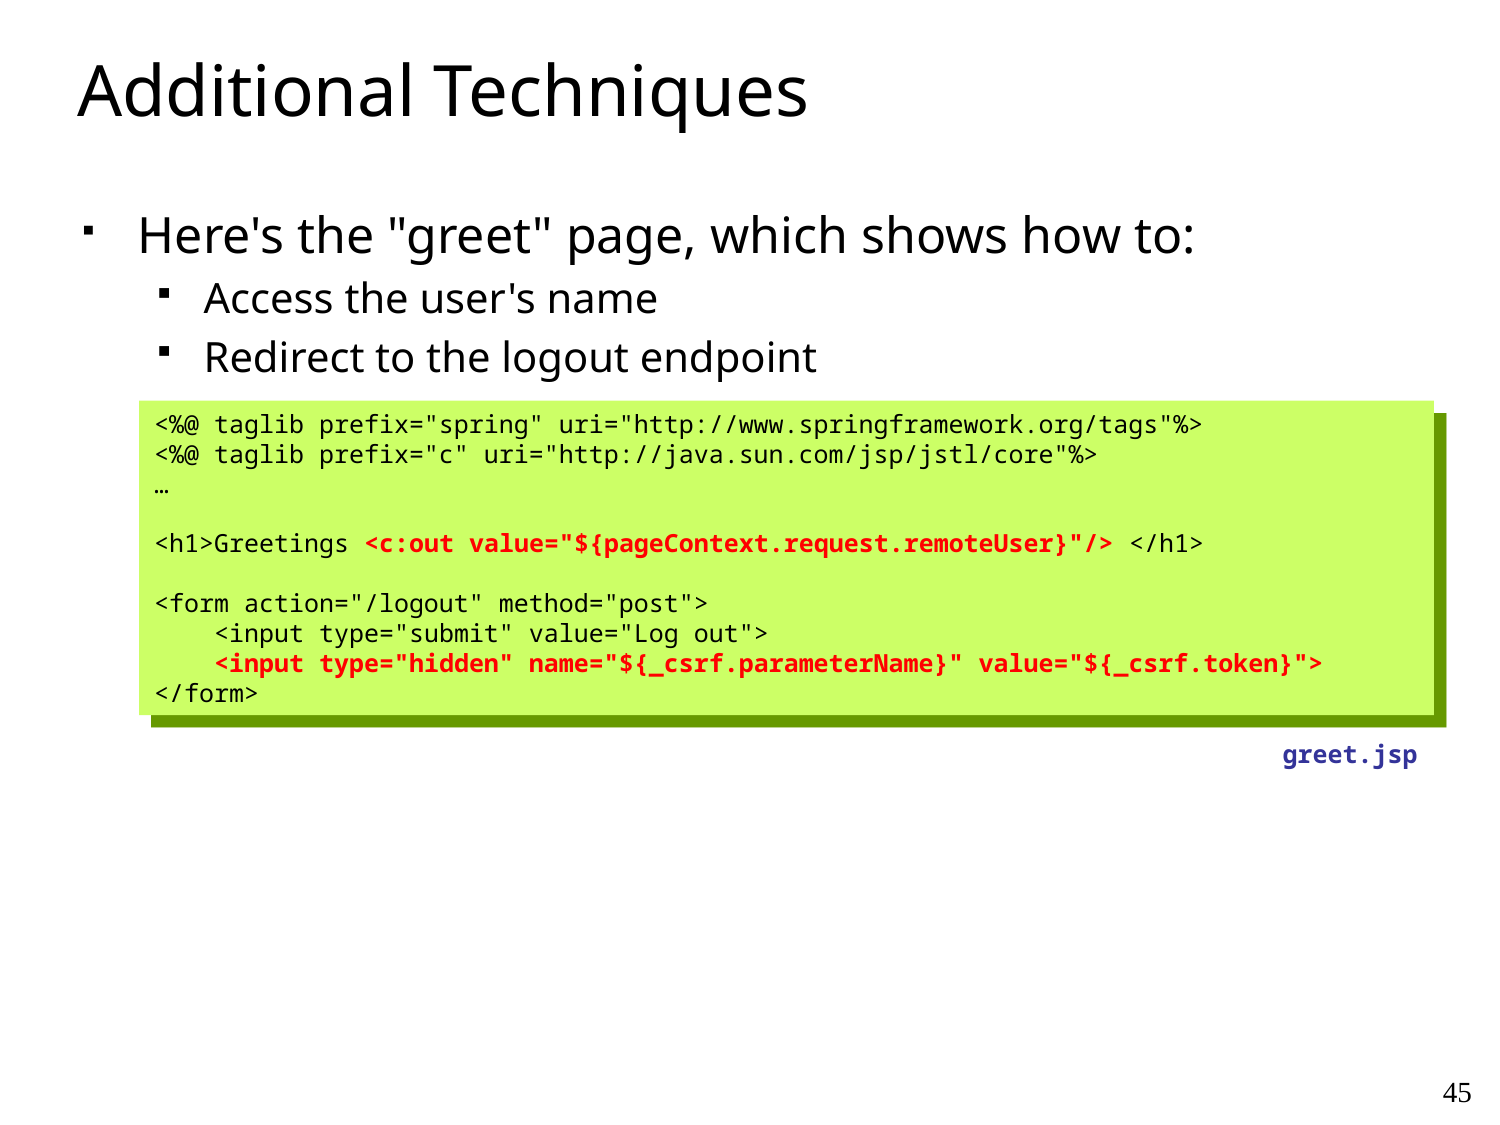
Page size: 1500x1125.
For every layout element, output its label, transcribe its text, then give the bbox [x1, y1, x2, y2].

list Here's the "greet" page, which shows how to: Access the user's name Redirect to the logout endpoint [66, 196, 1460, 1007]
title Additional Techniques [61, 24, 1465, 139]
footer 45 [1417, 1040, 1497, 1117]
text_box greet.jsp [1267, 730, 1433, 776]
text_box <%@ taglib prefix="spring" uri="http://www.springframework.org/tags"%> <%@ taglib prefix="c" uri="http://java.sun.com/jsp/jstl/core"%> … <h1>Greetings <c:out value="${pageContext.request.remoteUser}"/> </h1> <form action="/logout" method="post"> <input type="submit" value="Log out"> <input type="hidden" name="${_csrf.parameterName}" value="${_csrf.token}"> </form> [139, 400, 1434, 716]
